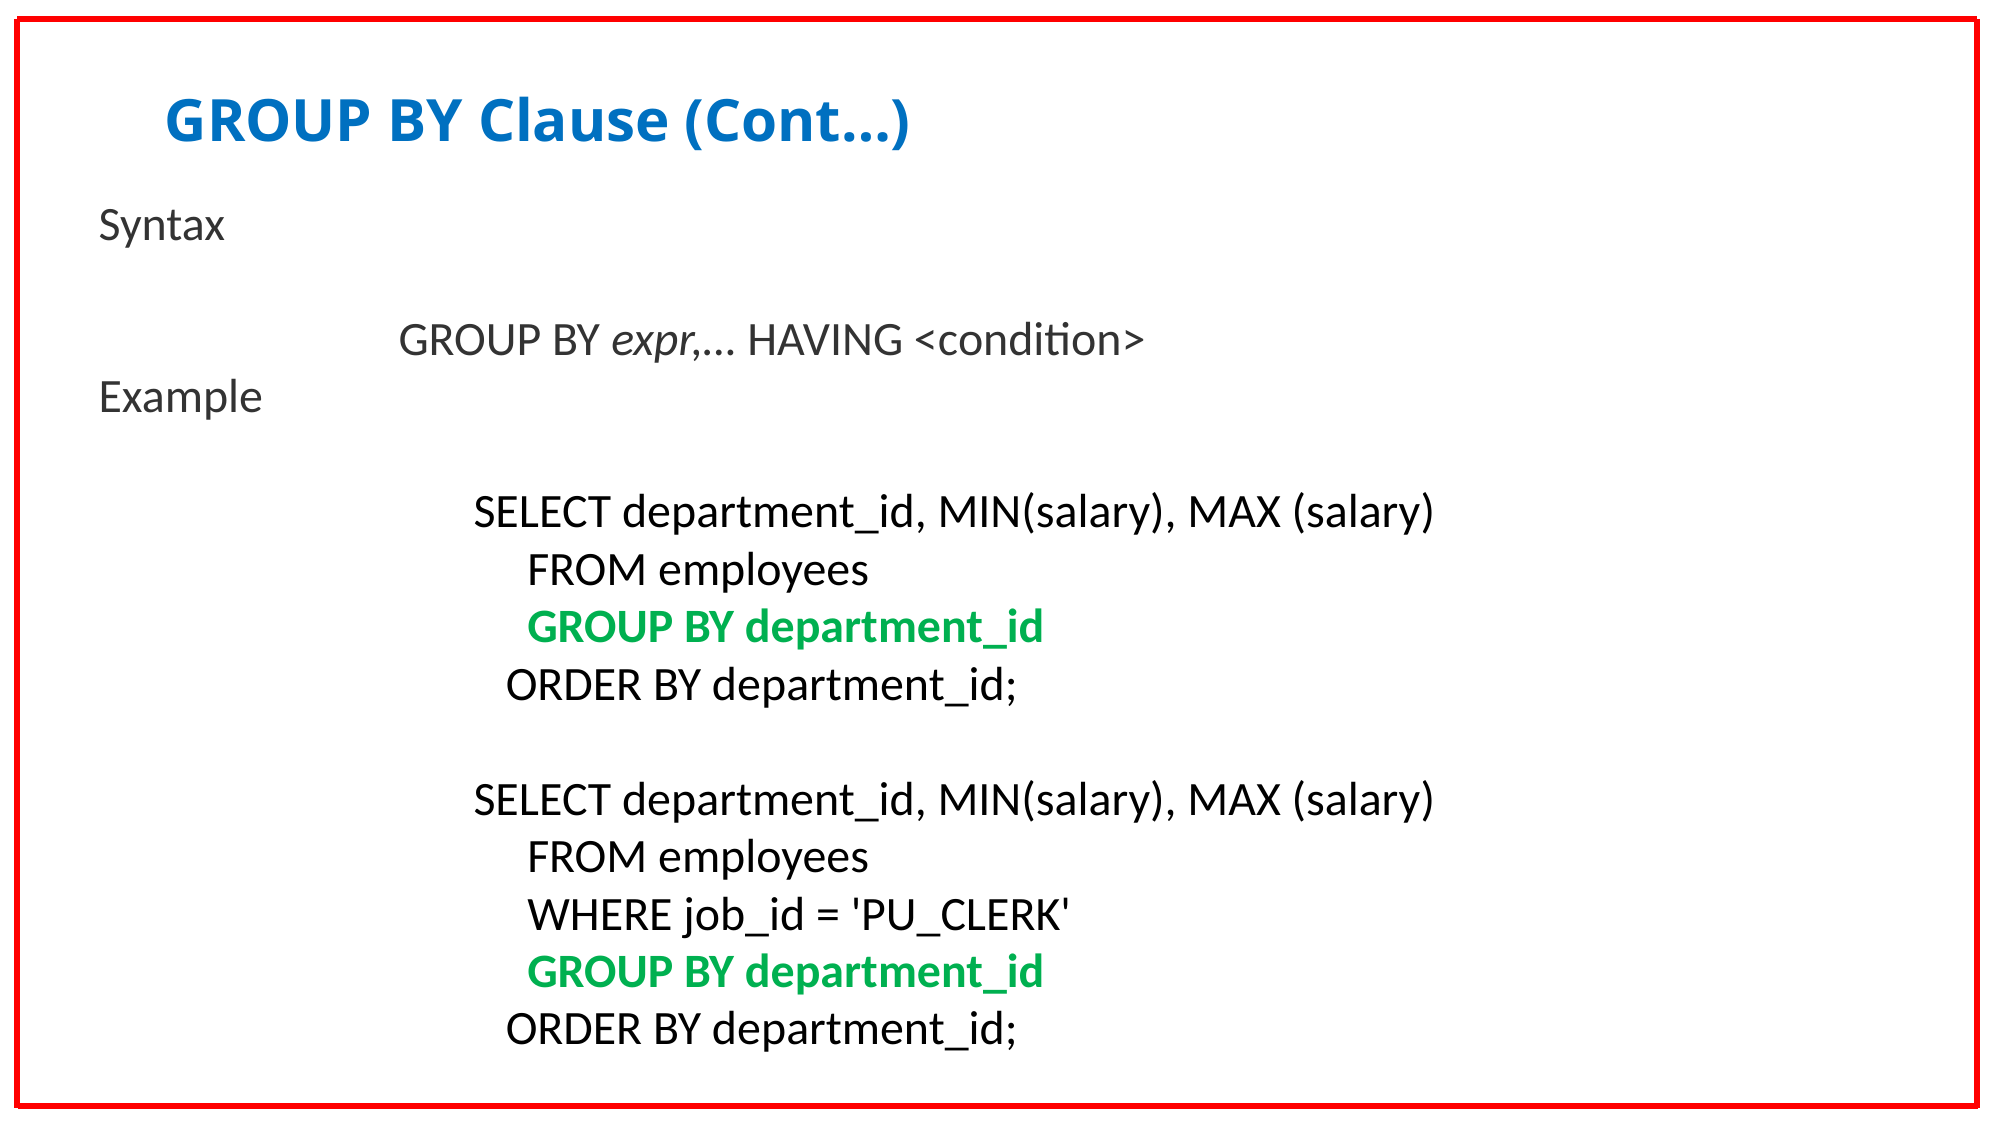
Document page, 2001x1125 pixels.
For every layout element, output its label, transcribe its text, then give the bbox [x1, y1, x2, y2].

text_box Syntax GROUP BY expr,… HAVING <condition> Example SELECT department_id, MIN(salary), MAX (salary) FROM employees GROUP BY department_id ORDER BY department_id; SELECT department_id, MIN(salary), MAX (salary) FROM employees WHERE job_id = 'PU_CLERK' GROUP BY department_id ORDER BY department_id; [83, 185, 1939, 1062]
text_box GROUP BY Clause (Cont…) [149, 75, 926, 161]
